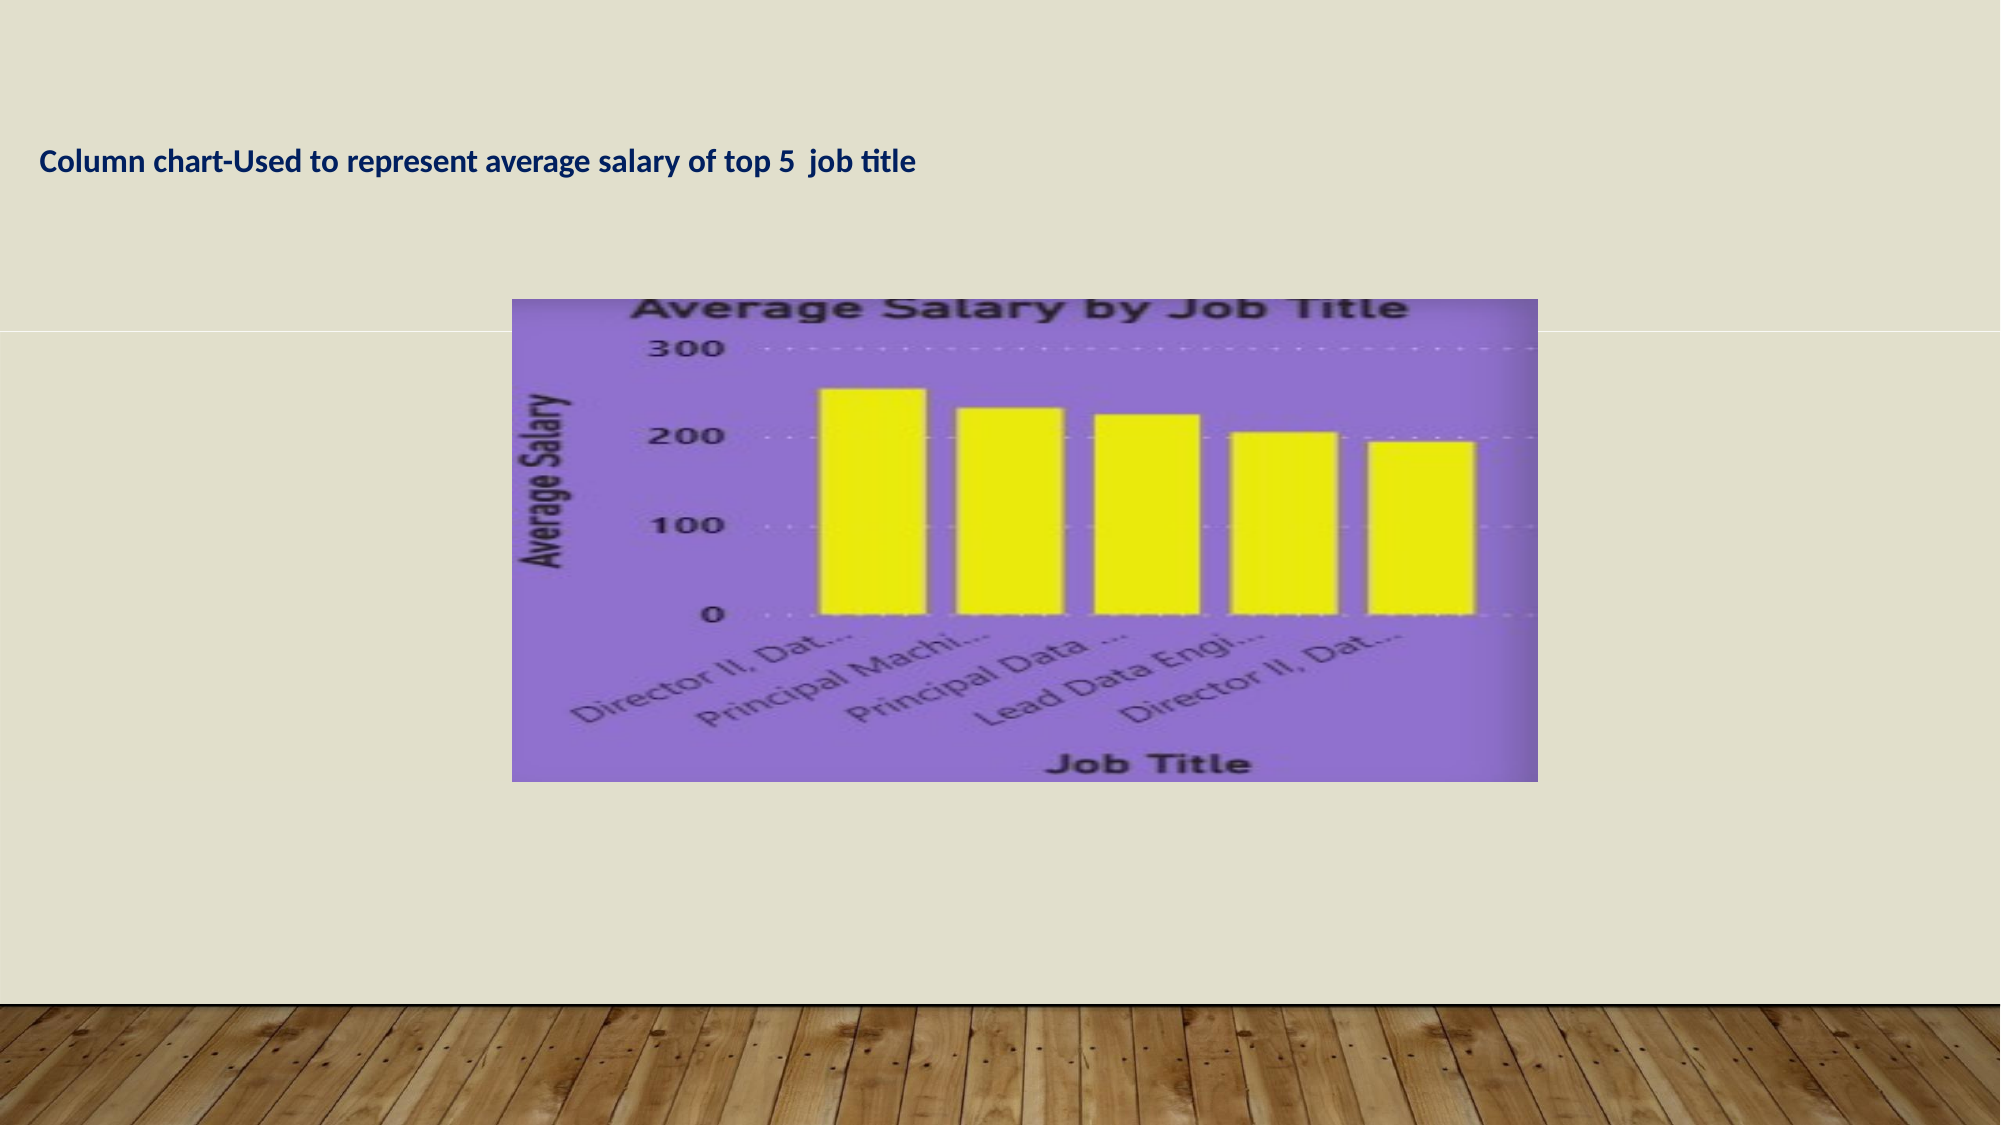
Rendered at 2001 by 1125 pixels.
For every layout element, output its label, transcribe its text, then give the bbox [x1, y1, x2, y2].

text_box Column chart-Used to represent average salary of top 5 job title [37, 137, 930, 180]
picture [0, 1007, 2000, 1125]
picture [0, 299, 2000, 1004]
